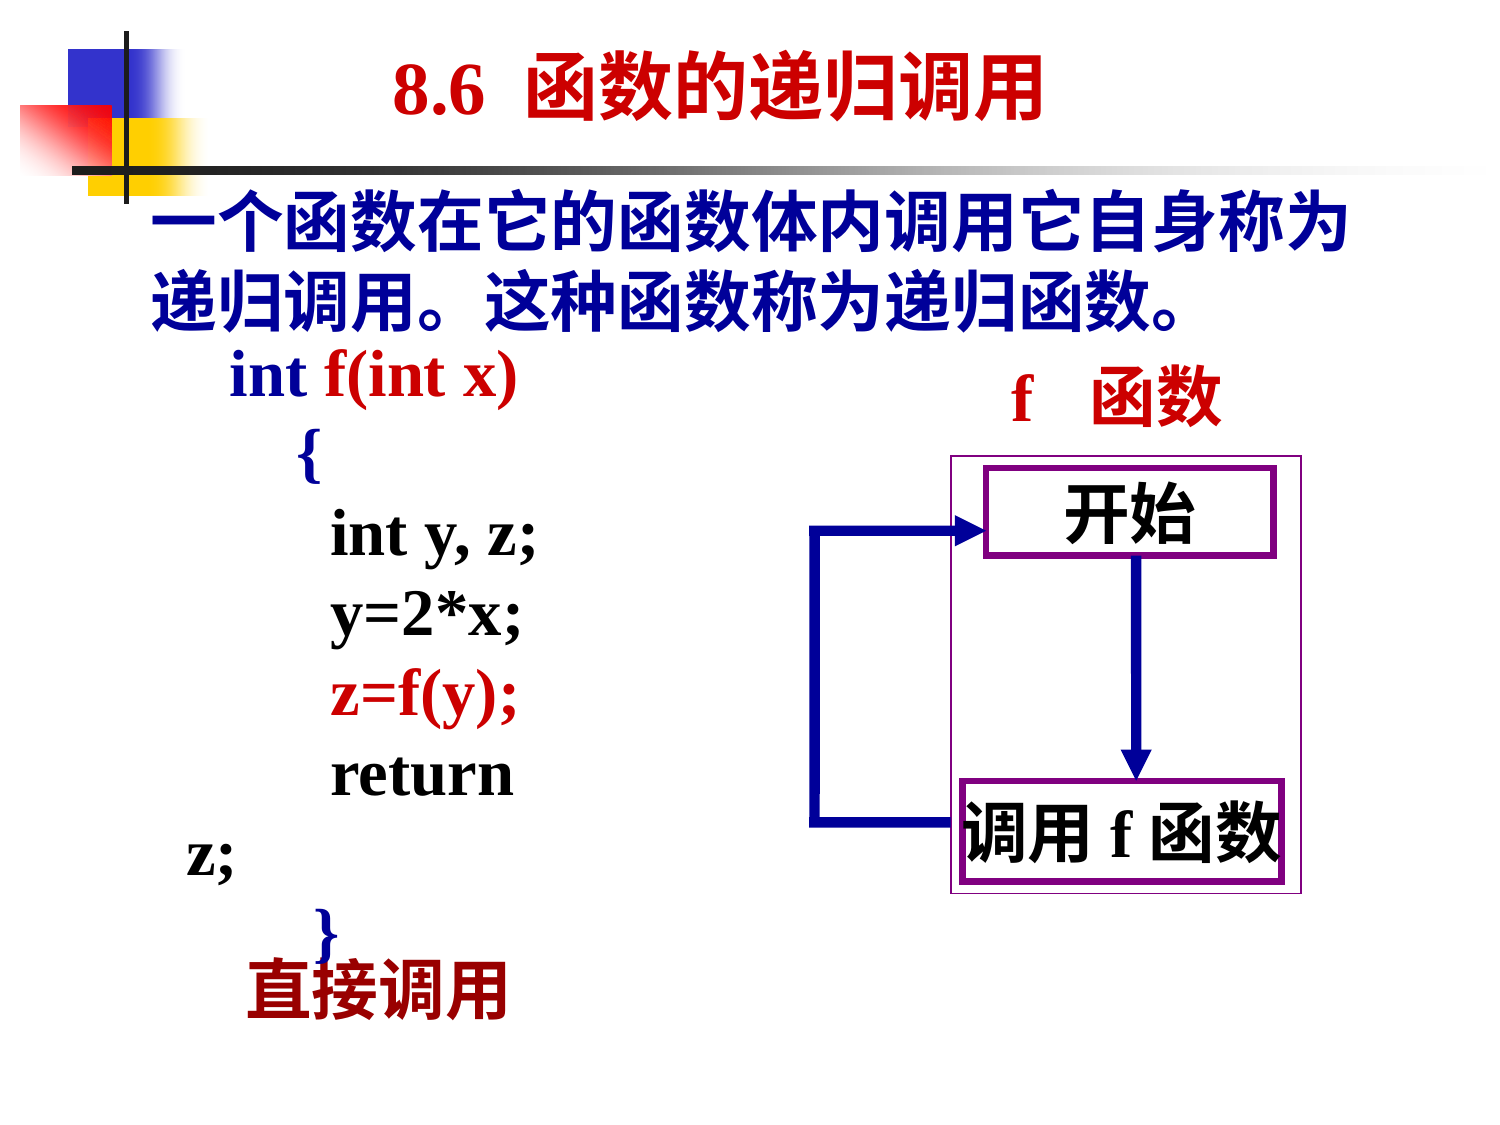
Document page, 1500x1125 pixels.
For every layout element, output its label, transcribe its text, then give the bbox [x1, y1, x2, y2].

text_box [1130, 555, 1143, 781]
text_box f 函数 [973, 361, 1262, 439]
text_box 一个函数在它的函数体内调用它自身称为递归调用。这种函数称为递归函数。 [135, 172, 1388, 348]
text_box 8.6 函数的递归调用 [360, 37, 1081, 133]
text_box 开始 [986, 467, 1274, 556]
text_box [809, 524, 987, 537]
text_box [950, 456, 1301, 894]
text_box 调用f函数 [962, 780, 1282, 882]
text_box int f(int x) { int y, z; y=2*x; z=f(y); return z; } [171, 321, 609, 977]
text_box 直接调用 [230, 977, 561, 1036]
